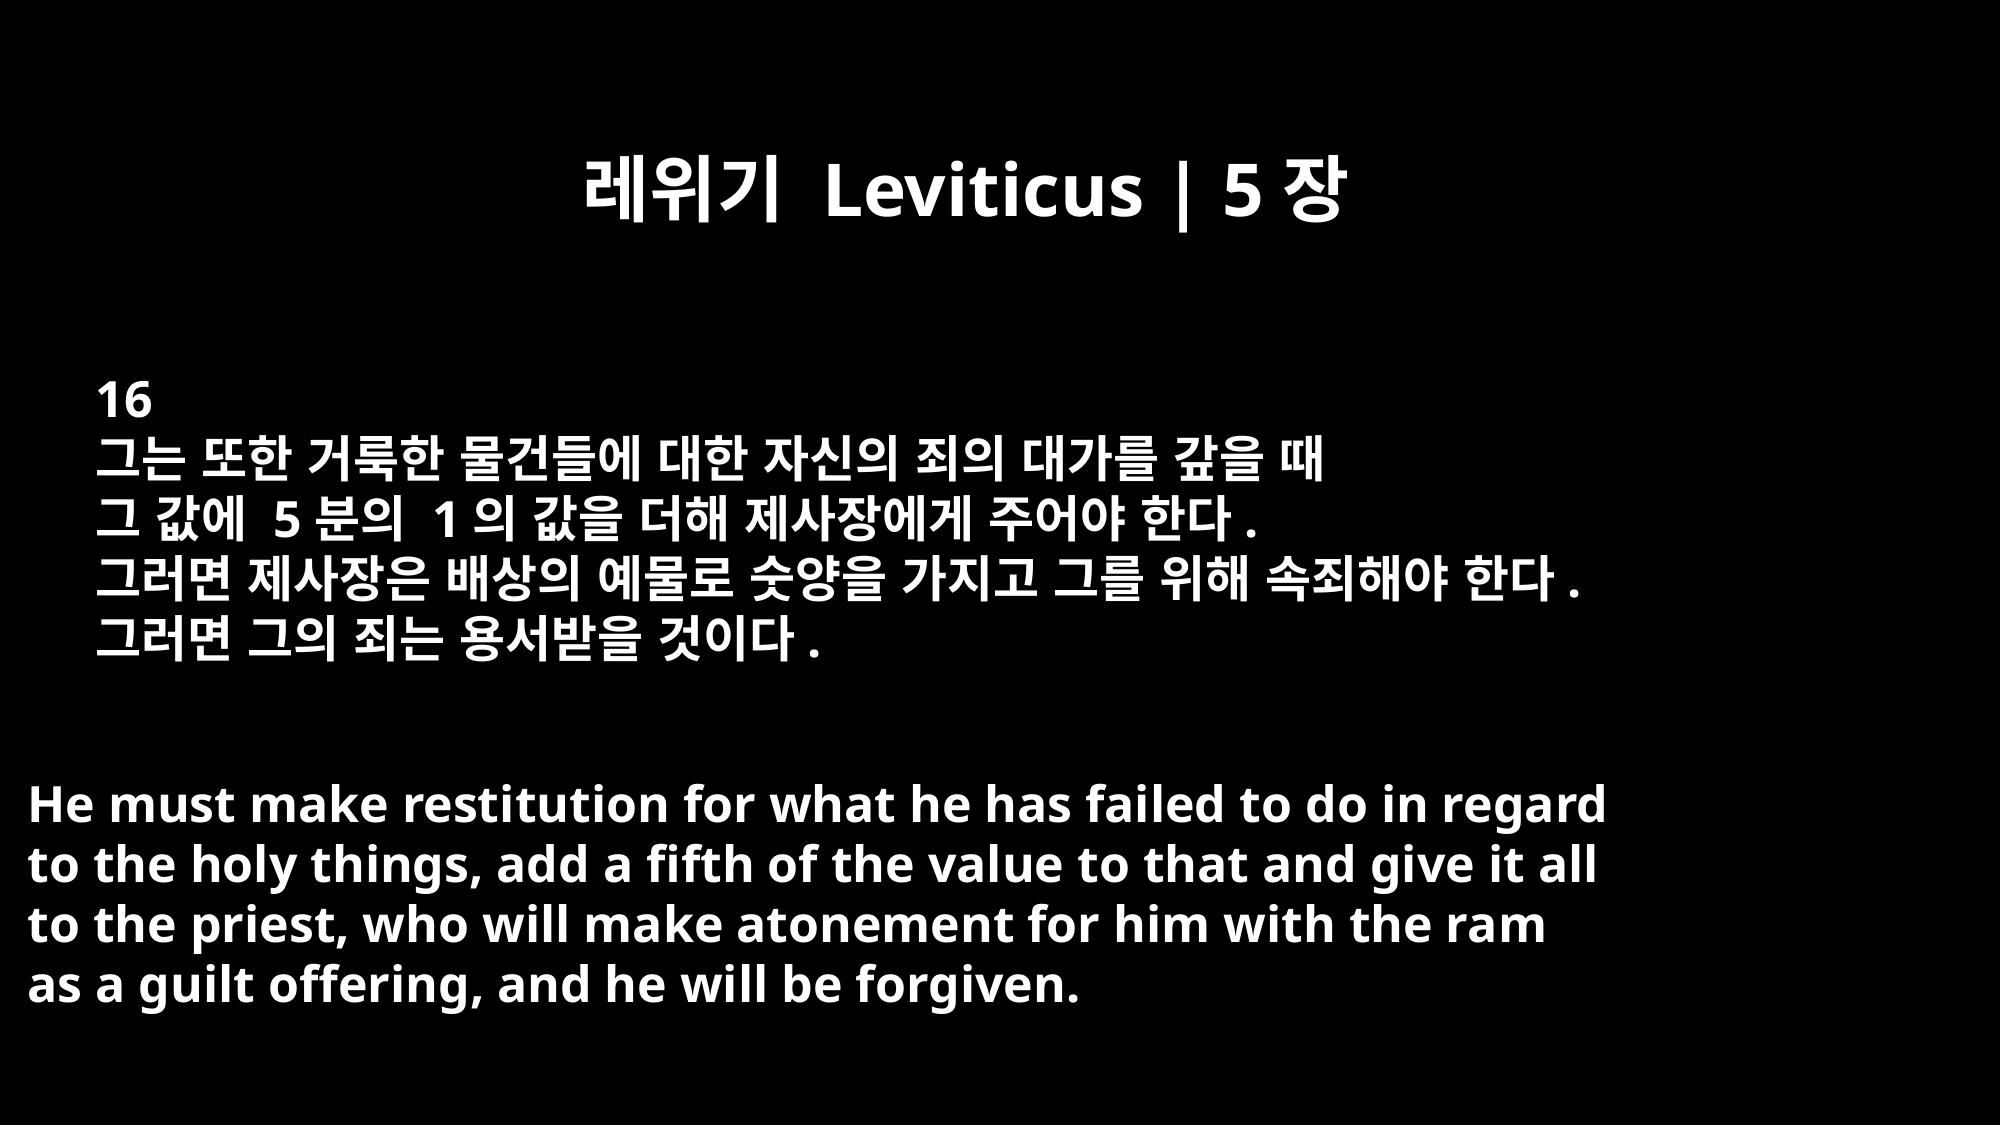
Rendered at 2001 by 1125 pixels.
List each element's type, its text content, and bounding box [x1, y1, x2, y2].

text_box 레위기 Leviticus | 5장 [567, 136, 1365, 239]
text_box 16 그는 또한 거룩한 물건들에 대한 자신의 죄의 대가를 갚을 때 그 값에 5분의 1의 값을 더해 제사장에게 주어야 한다. 그러면 제사장은 배상의 예물로 숫양을 가지고 그를 위해 속죄해야 한다. 그러면 그의 죄는 용서받을 것이다. [81, 359, 1597, 675]
text_box He must make restitution for what he has failed to do in regard to the holy things, add a fifth of the value to that and give it all to the priest, who will make atonement for him with the ram as a guilt offering, and he will be forgiven. [12, 764, 1625, 1020]
